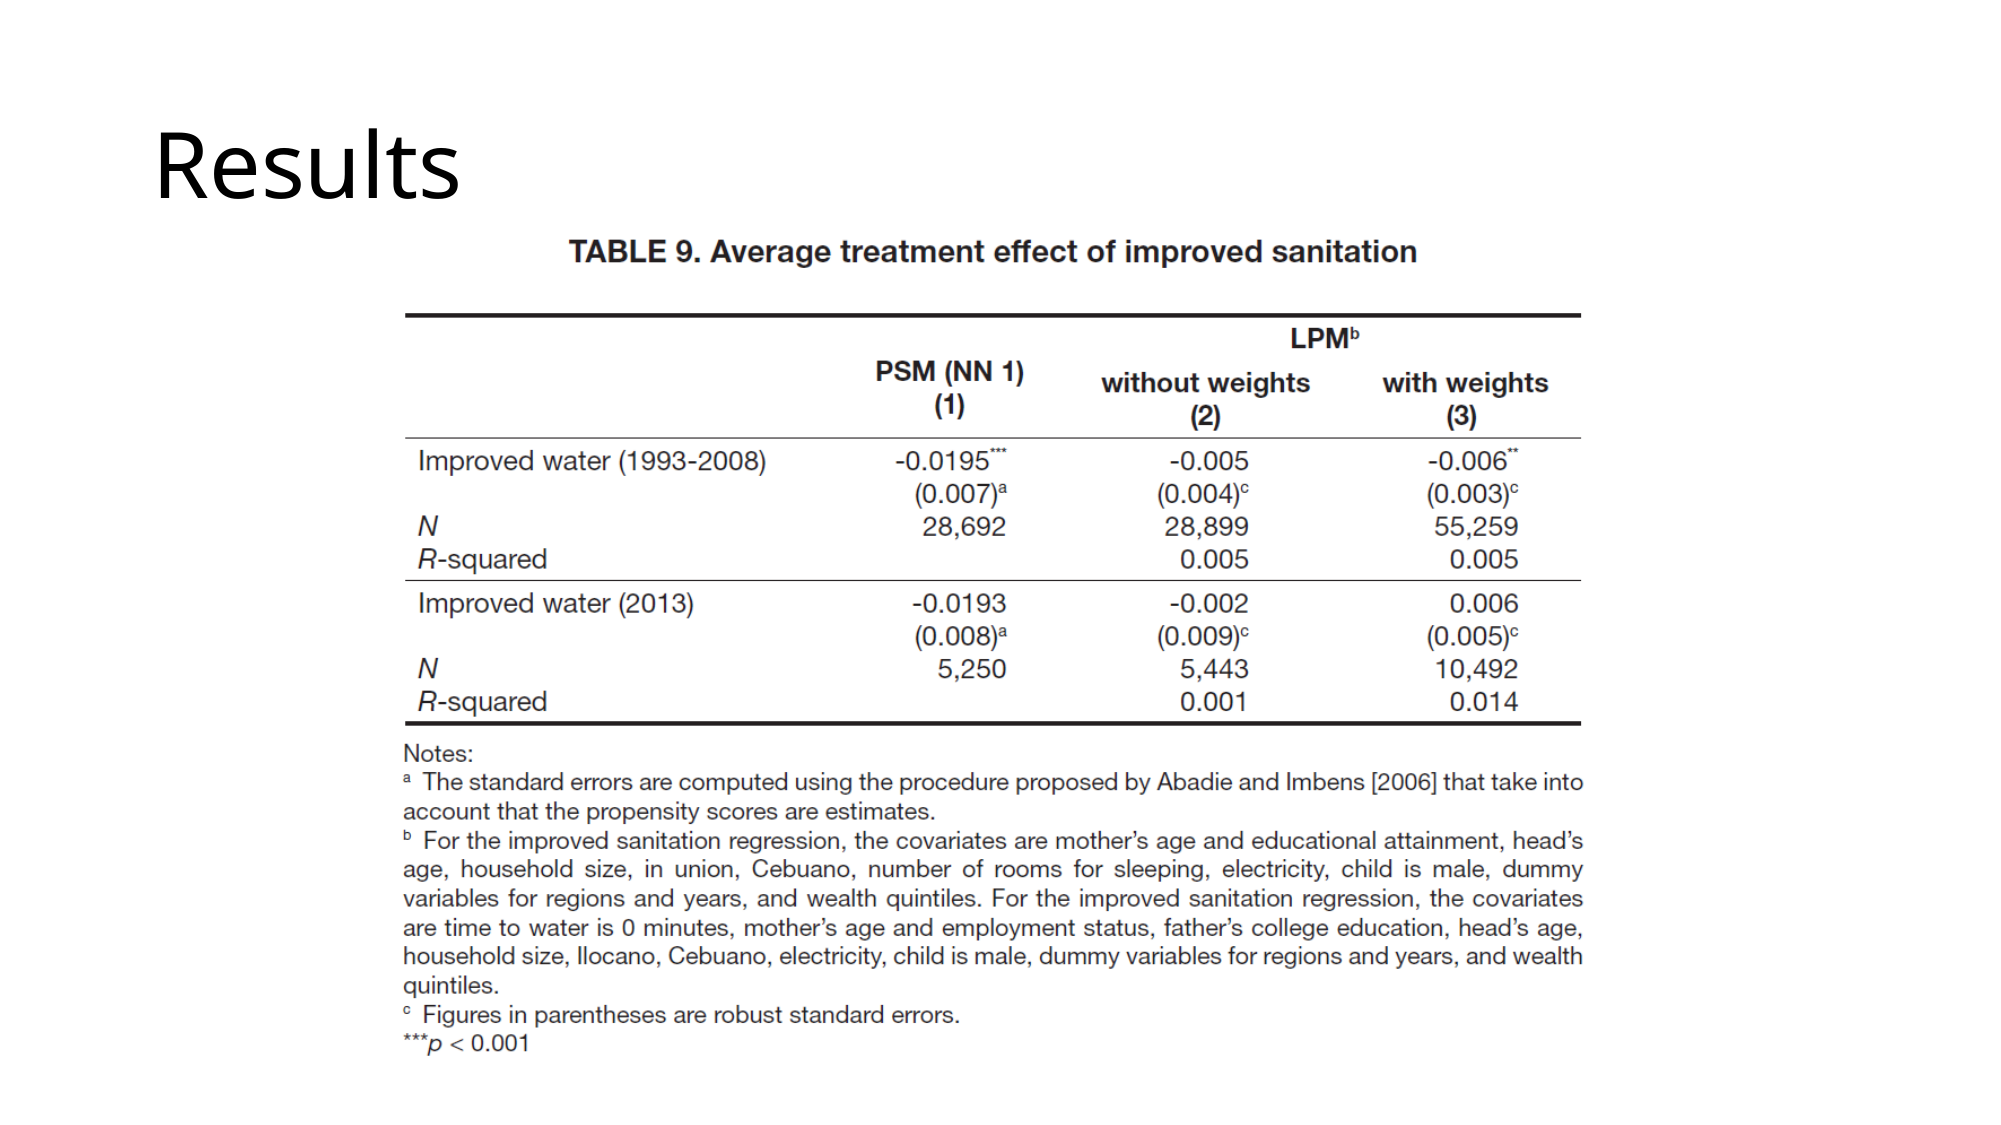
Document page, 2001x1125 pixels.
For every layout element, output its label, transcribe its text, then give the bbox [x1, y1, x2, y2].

picture [394, 216, 1606, 1066]
title Results [137, 59, 1863, 278]
